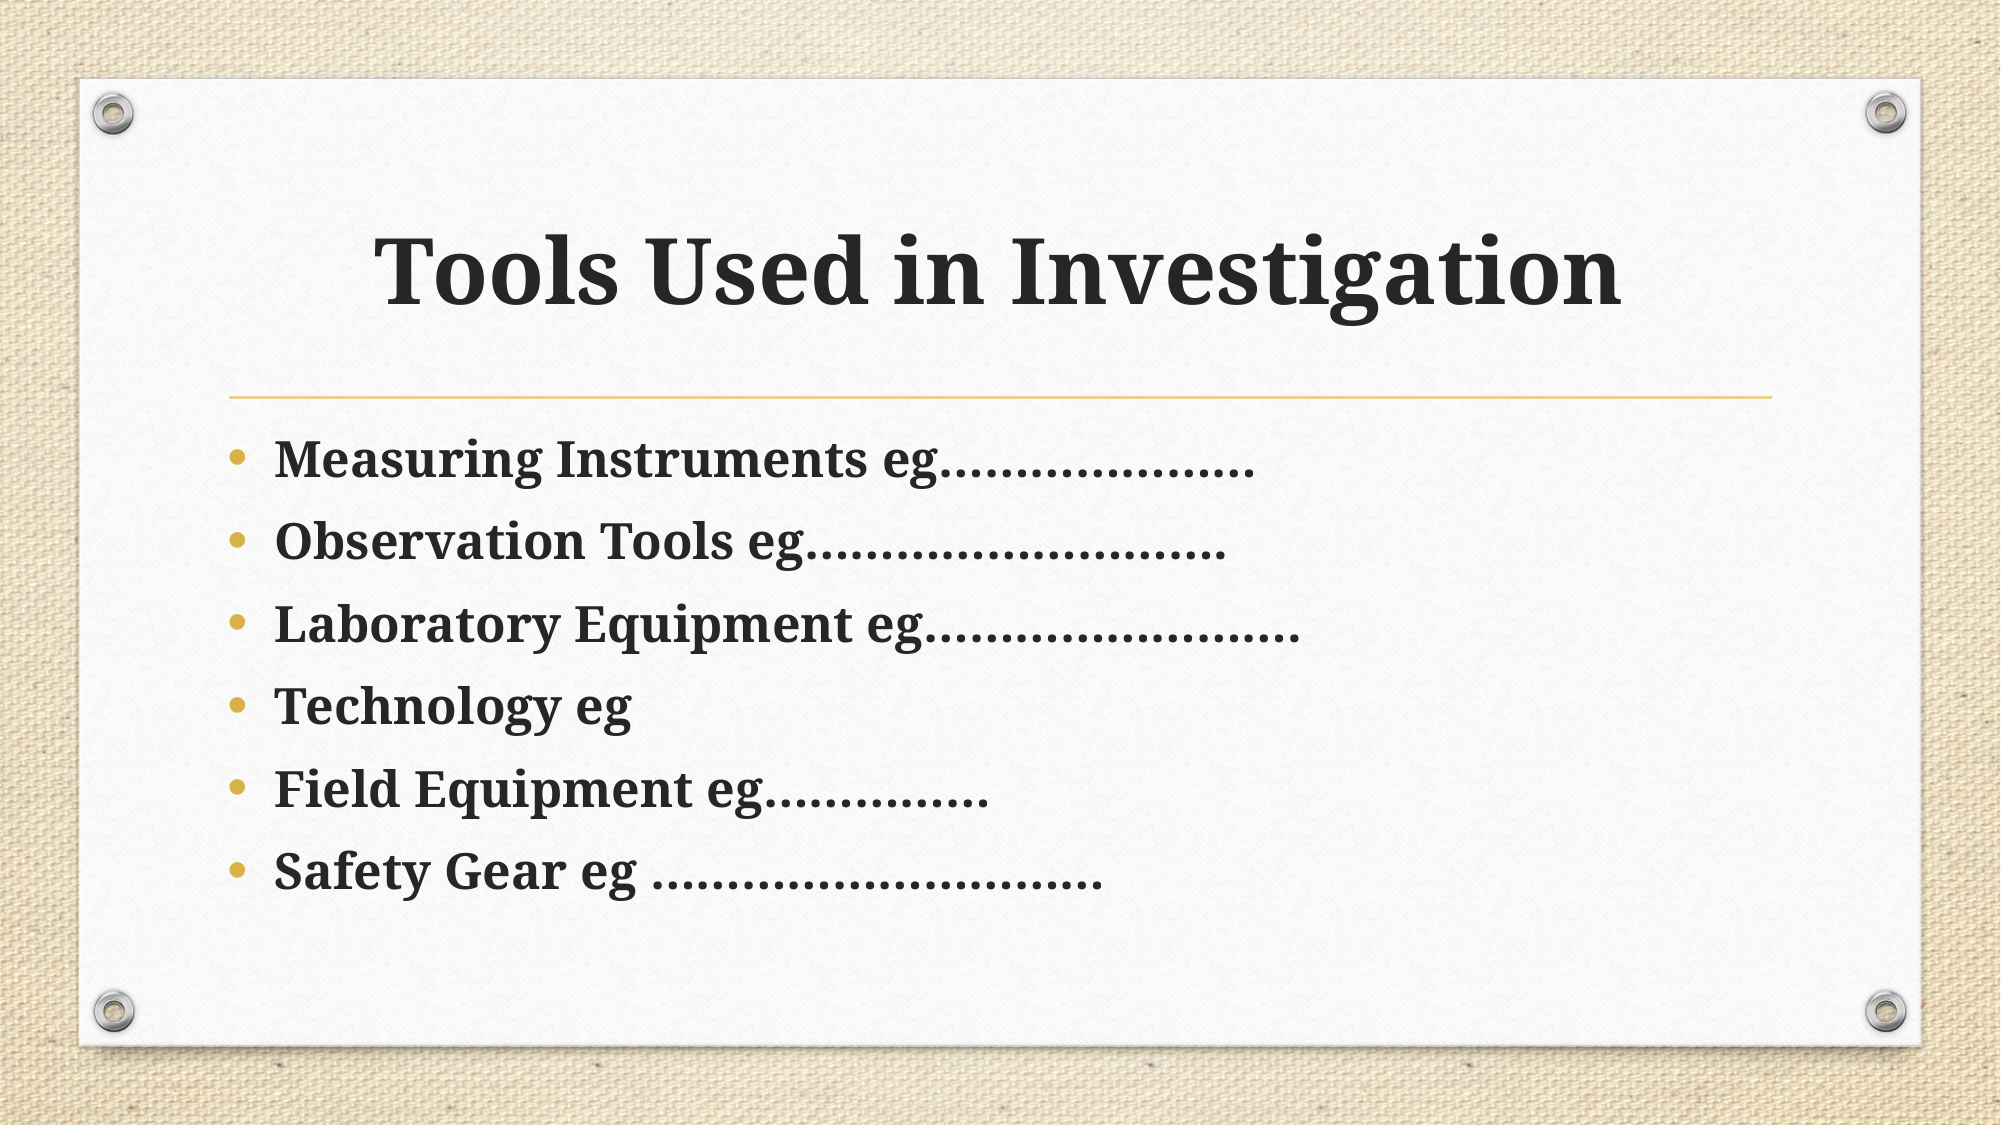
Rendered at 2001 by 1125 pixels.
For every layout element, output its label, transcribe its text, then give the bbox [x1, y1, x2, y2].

title Tools Used in Investigation [212, 161, 1788, 375]
list Measuring Instruments eg………………… Observation Tools eg………………………. Laboratory Equipment eg……………………. Technology eg Field Equipment eg…………… Safety Gear eg ………………………… [212, 419, 1788, 964]
picture [0, 0, 2001, 1125]
